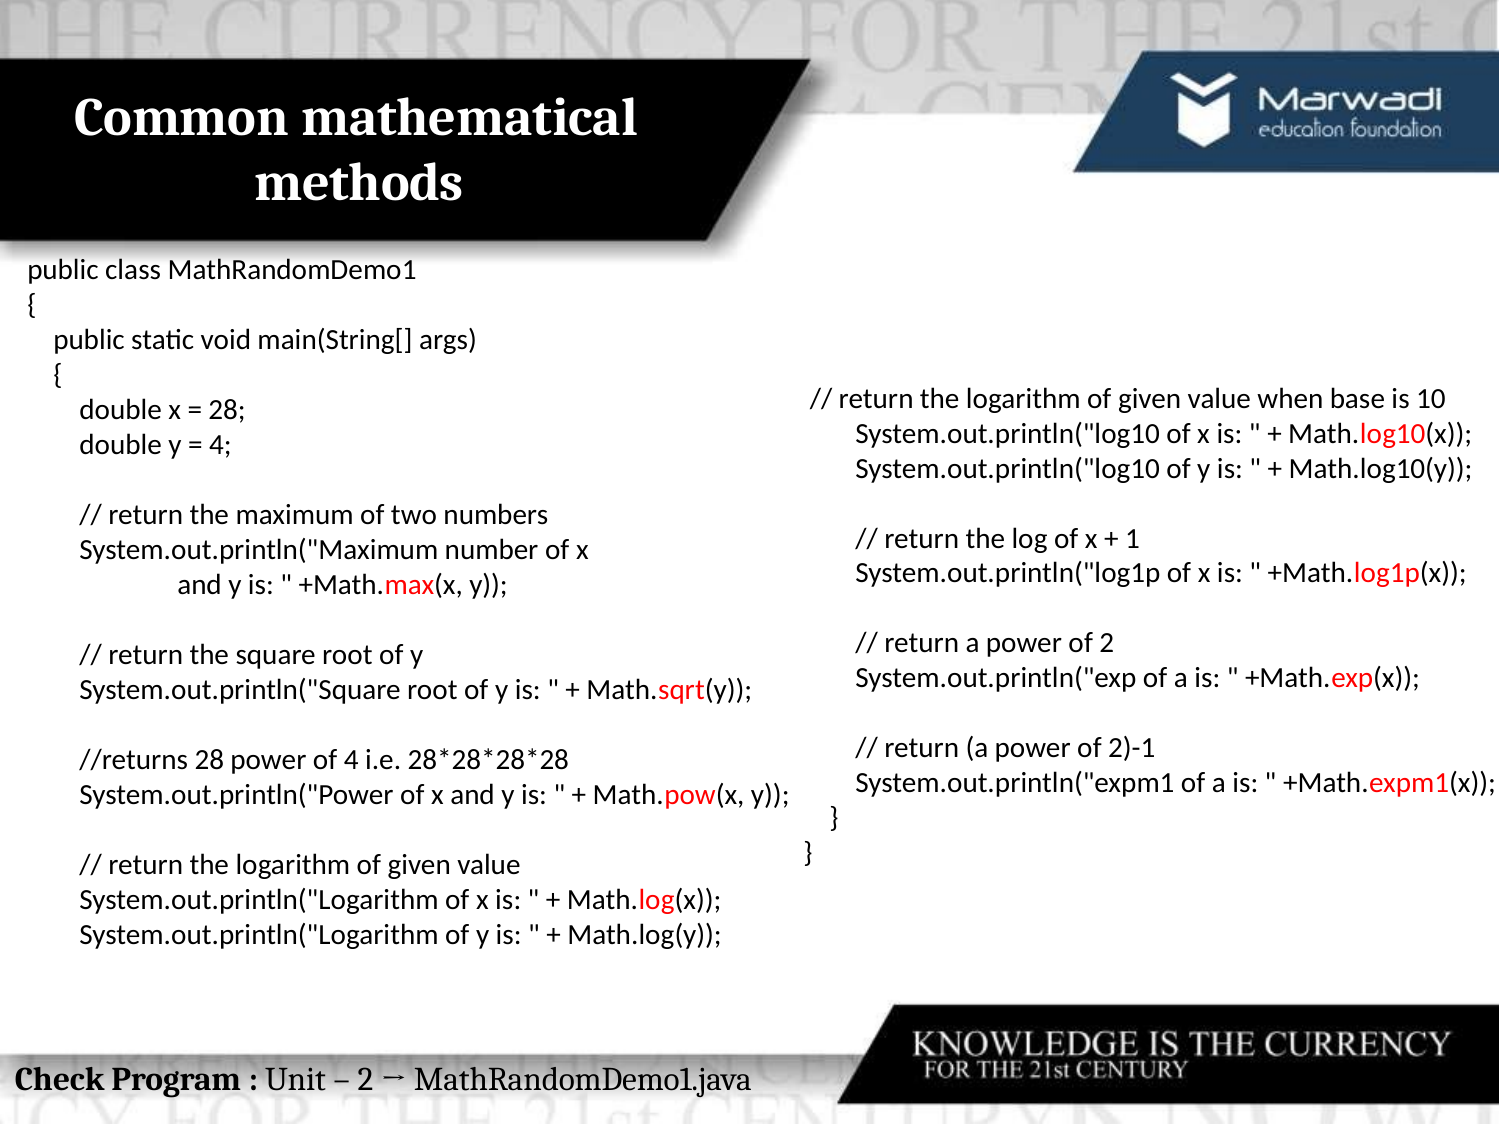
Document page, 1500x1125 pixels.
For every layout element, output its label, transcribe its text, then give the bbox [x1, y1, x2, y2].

title Common mathematical methods [72, 78, 652, 243]
text_box Check Program : Unit – 2 → MathRandomDemo1.java [12, 1054, 789, 1097]
text_box // return the logarithm of given value when base is 10 System.out.println("log10 of x is: " + Math.log10(x)); System.out.println("log10 of y is: " + Math.log10(y)); // return the log of x + 1 System.out.println("log1p of x is: " +Math.log1p(x)); // return a power of 2 System.out.println("exp of a is: " +Math.exp(x)); // return (a power of 2)-1 System.out.println("expm1 of a is: " +Math.expm1(x)); } } [788, 371, 1500, 876]
picture [0, 0, 1499, 1124]
text_box public class MathRandomDemo1 { public static void main(String[] args) { double x = 28; double y = 4; // return the maximum of two numbers System.out.println("Maximum number of x and y is: " +Math.max(x, y)); // return the square root of y System.out.println("Square root of y is: " + Math.sqrt(y)); //returns 28 power of 4 i.e. 28*28*28*28 System.out.println("Power of x and y is: " + Math.pow(x, y)); // return the logarithm of given value System.out.println("Logarithm of x is: " + Math.log(x)); System.out.println("Logarithm of y is: " + Math.log(y)); [12, 243, 956, 1028]
